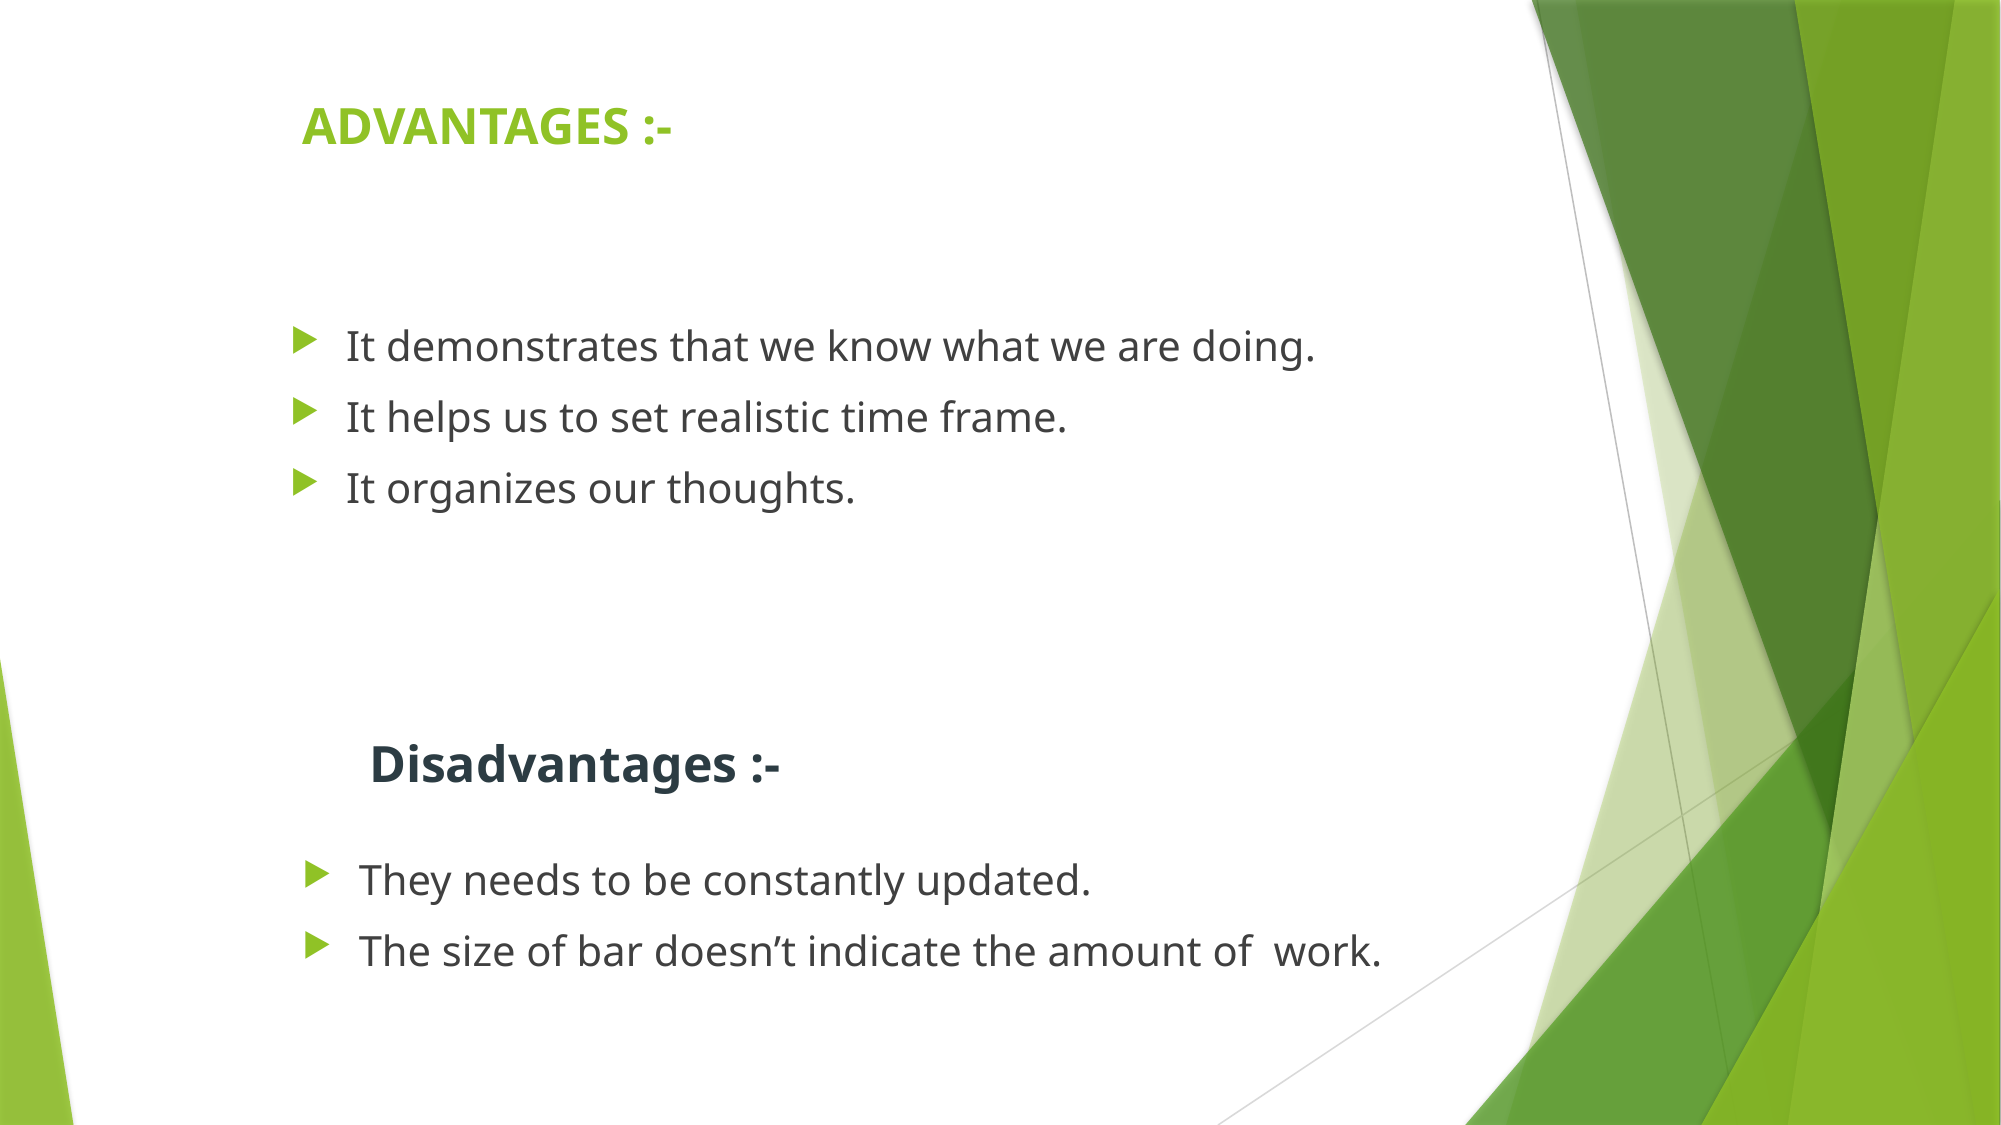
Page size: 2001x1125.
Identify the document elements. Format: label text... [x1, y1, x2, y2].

list It demonstrates that we know what we are doing. It helps us to set realistic time frame. It organizes our thoughts. [275, 312, 1750, 625]
text_box Disadvantages :- [354, 724, 796, 800]
title ADVANTAGES :- [287, 87, 1638, 275]
list They needs to be constantly updated. The size of bar doesn’t indicate the amount of work. [287, 774, 1688, 1063]
